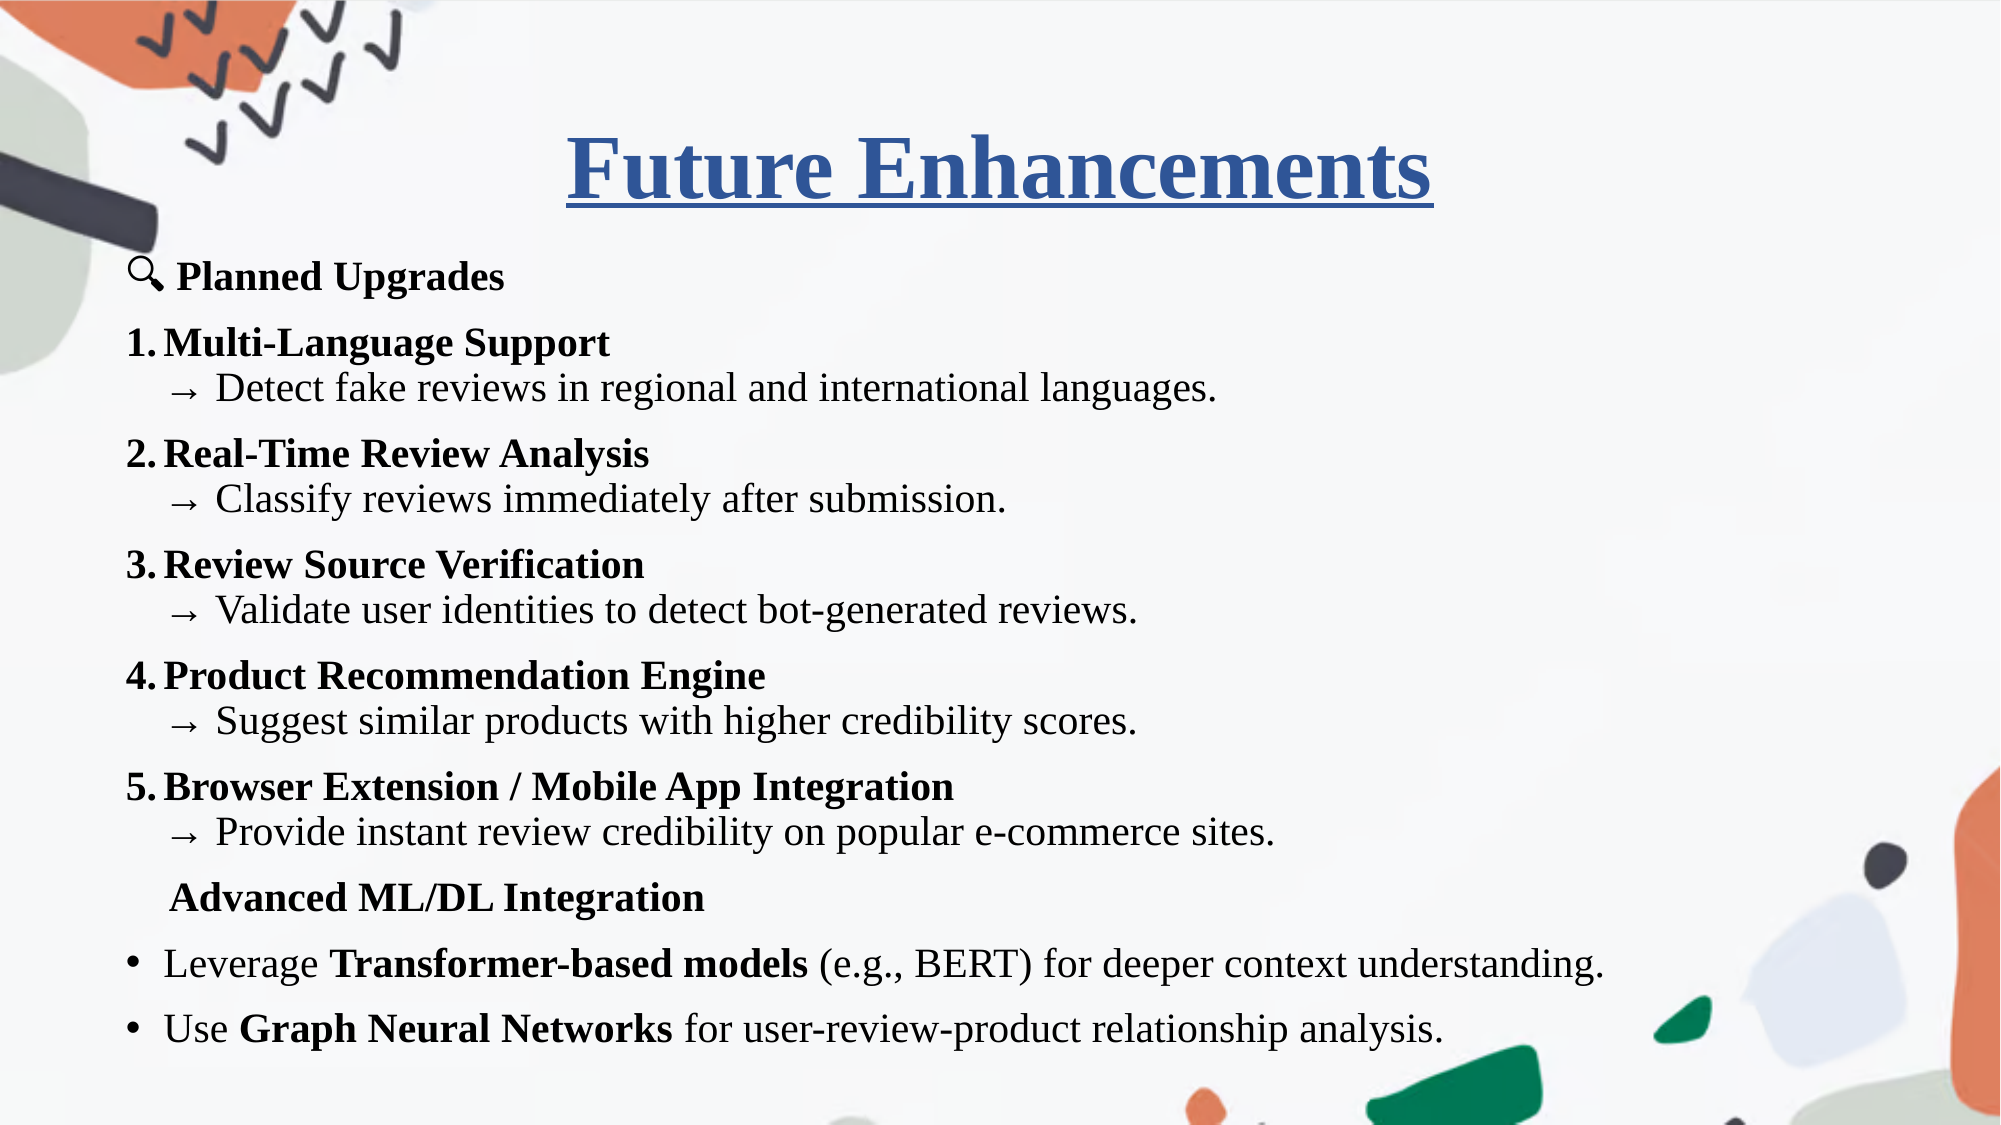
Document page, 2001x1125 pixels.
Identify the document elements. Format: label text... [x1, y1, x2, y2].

picture [0, 0, 2001, 1125]
title Future Enhancements [137, 59, 1863, 246]
list 🔍 Planned Upgrades Multi-Language Support → Detect fake reviews in regional and international languages. Real-Time Review Analysis → Classify reviews immediately after submission. Review Source Verification → Validate user identities to detect bot-generated reviews. Product Recommendation Engine → Suggest similar products with higher credibility scores. Browser Extension / Mobile App Integration → Provide instant review credibility on popular e-commerce sites. 🤖 Advanced ML/DL Integration Leverage Transformer-based models (e.g., BERT) for deeper context understanding. Use Graph Neural Networks for user-review-product relationship analysis. [110, 246, 1863, 1108]
